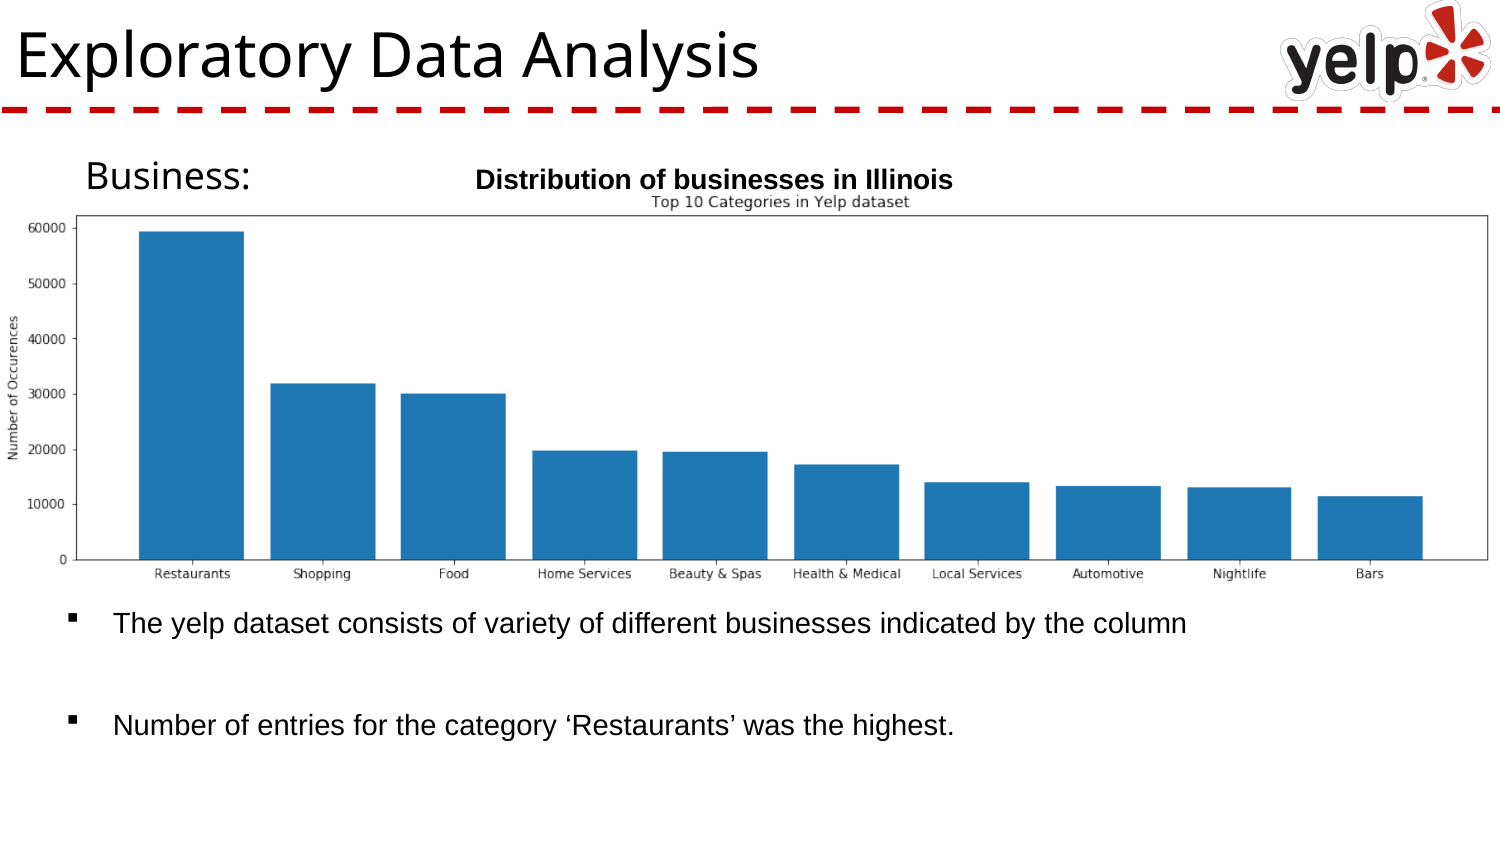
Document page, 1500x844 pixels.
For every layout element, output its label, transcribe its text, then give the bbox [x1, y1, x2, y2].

picture [0, 185, 1500, 590]
list Business: Distribution of businesses in Illinois [70, 130, 1231, 184]
text_box The yelp dataset consists of variety of different businesses indicated by the column Number of entries for the category ‘Restaurants’ was the highest. [51, 599, 1449, 775]
title Exploratory Data Analysis [0, 0, 1031, 112]
picture [1280, 0, 1491, 102]
